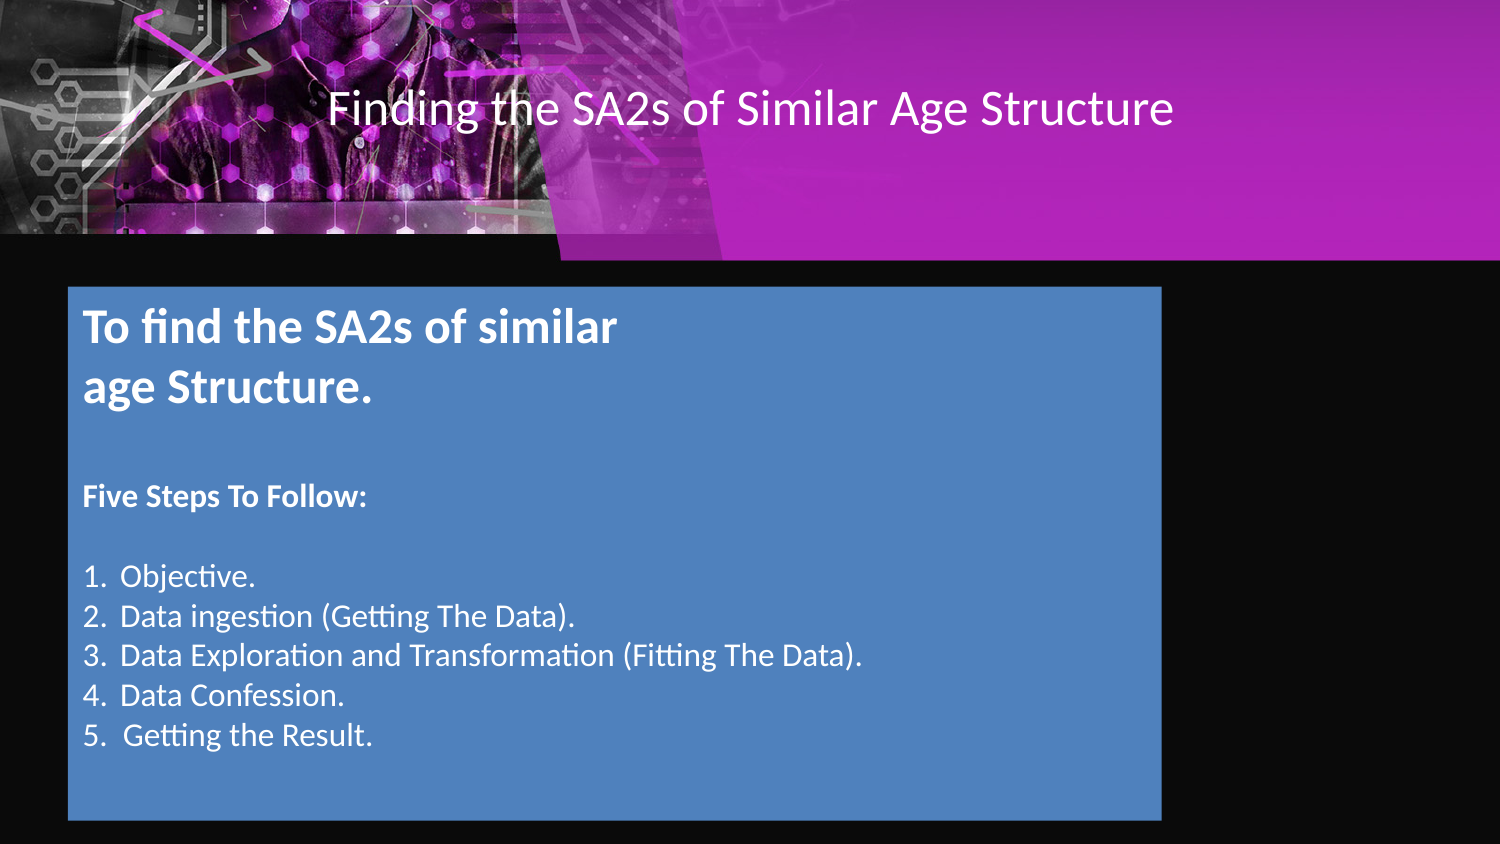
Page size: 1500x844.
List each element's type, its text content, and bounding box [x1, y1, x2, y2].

text_box To find the SA2s of similar age Structure. Five Steps To Follow: Objective. Data ingestion (Getting The Data). Data Exploration and Transformation (Fitting The Data). Data Confession. 5. Getting the Result. [67, 286, 1162, 821]
text_box Finding the SA2s of Similar Age Structure [87, 66, 1415, 192]
picture [0, 0, 1500, 844]
